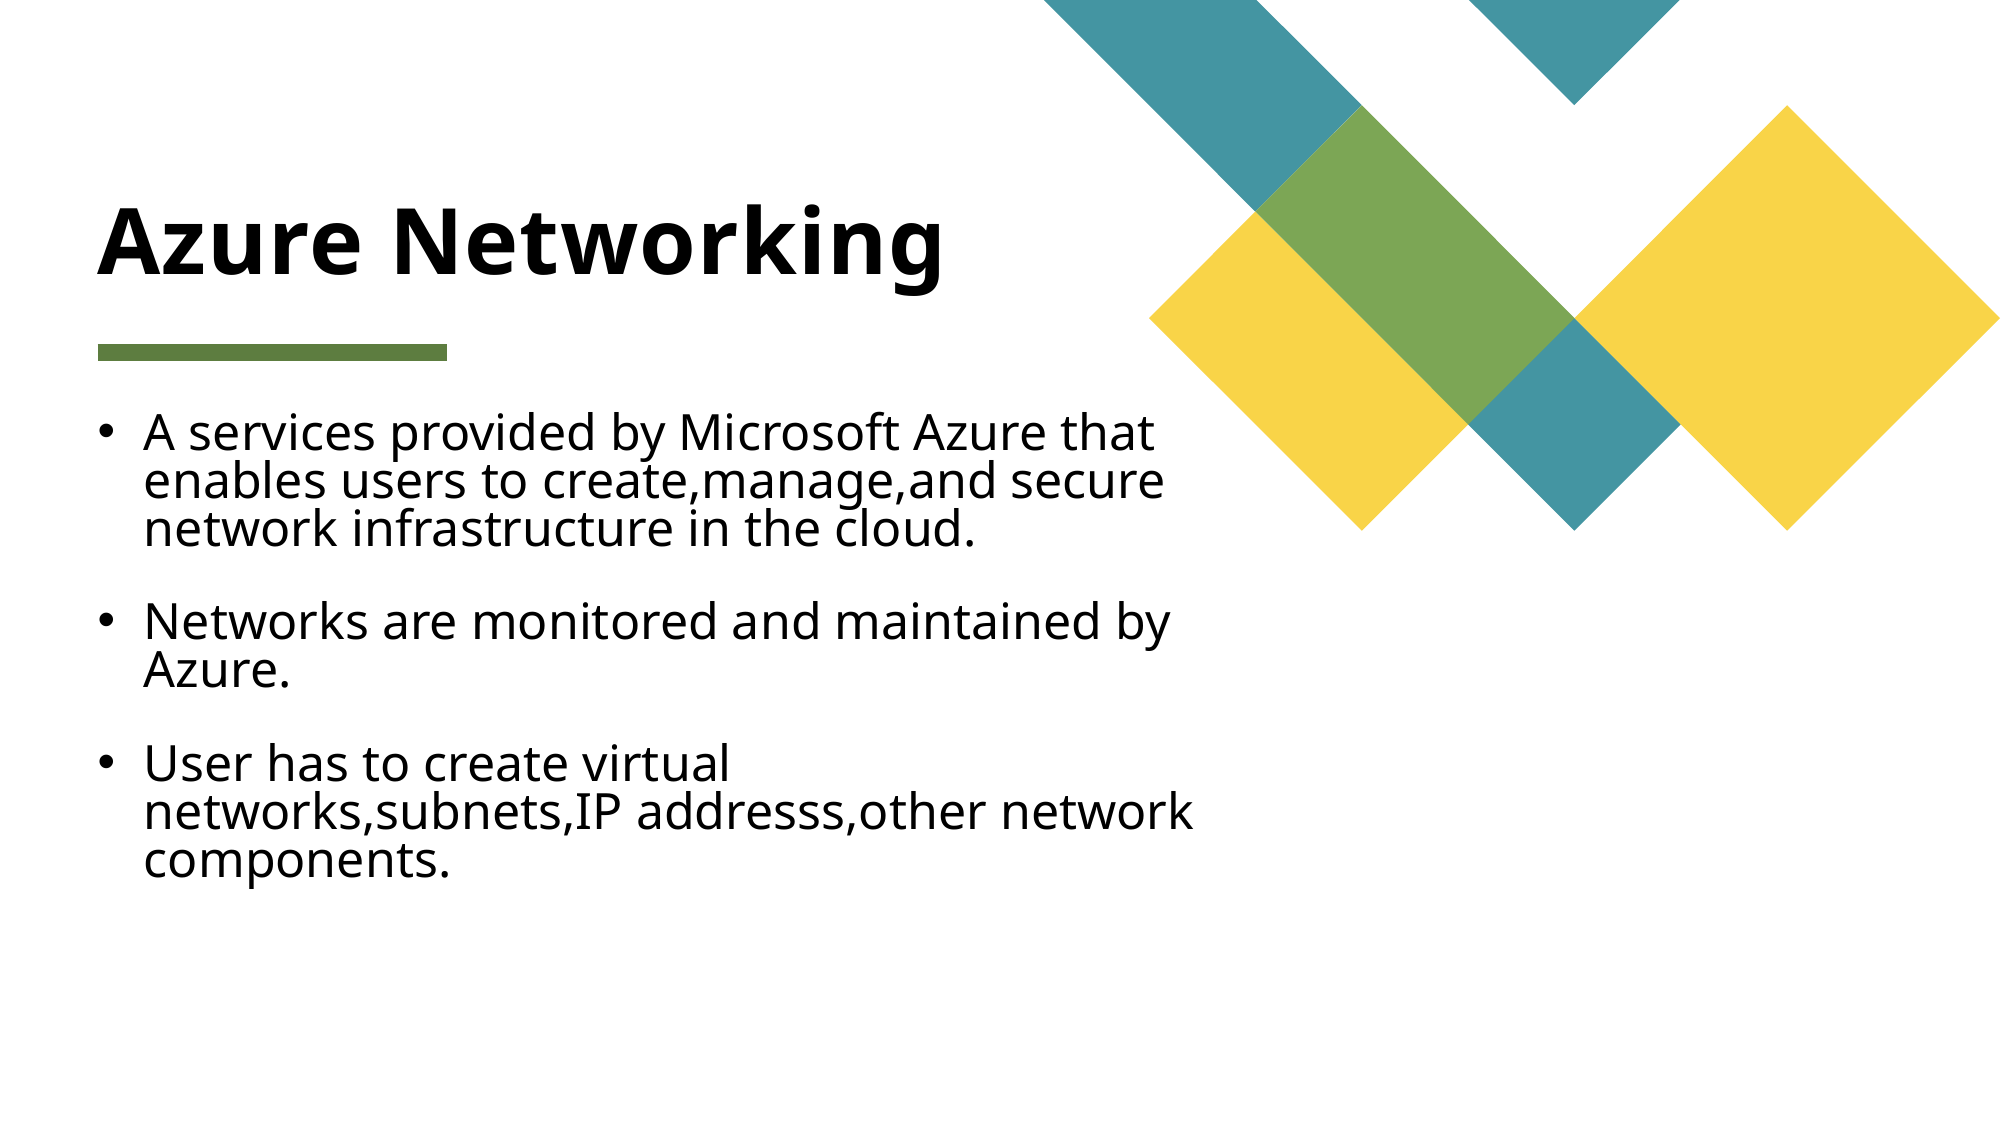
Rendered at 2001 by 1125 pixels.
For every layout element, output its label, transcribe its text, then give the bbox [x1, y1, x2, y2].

title Azure Networking [97, 31, 1211, 293]
list A services provided by Microsoft Azure that enables users to create,manage,and secure network infrastructure in the cloud. Networks are monitored and maintained by Azure. User has to create virtual networks,subnets,IP addresss,other network components. [97, 374, 1211, 983]
